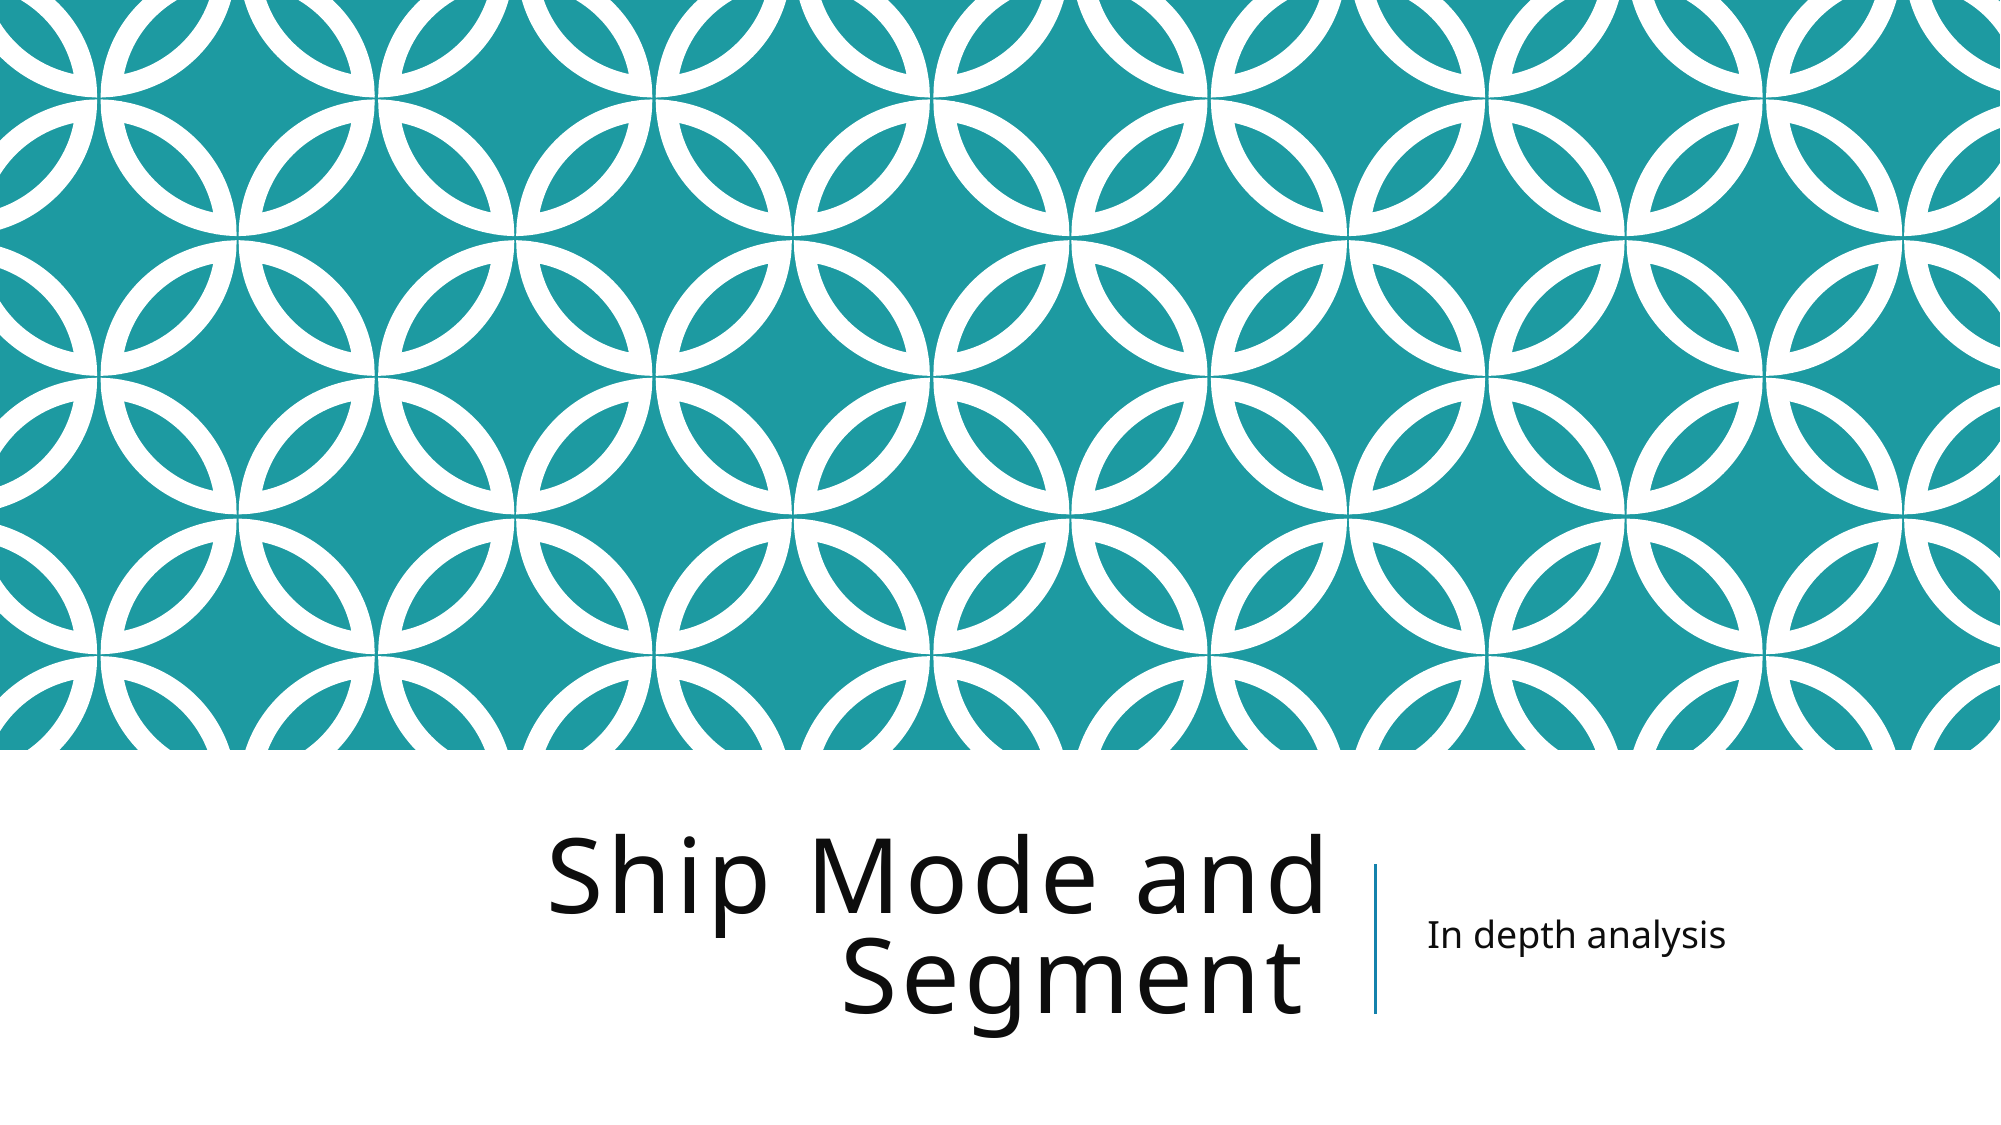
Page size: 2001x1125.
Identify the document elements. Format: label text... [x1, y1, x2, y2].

title Ship Mode and Segment [75, 813, 1350, 1054]
list In depth analysis [1412, 813, 1938, 1054]
